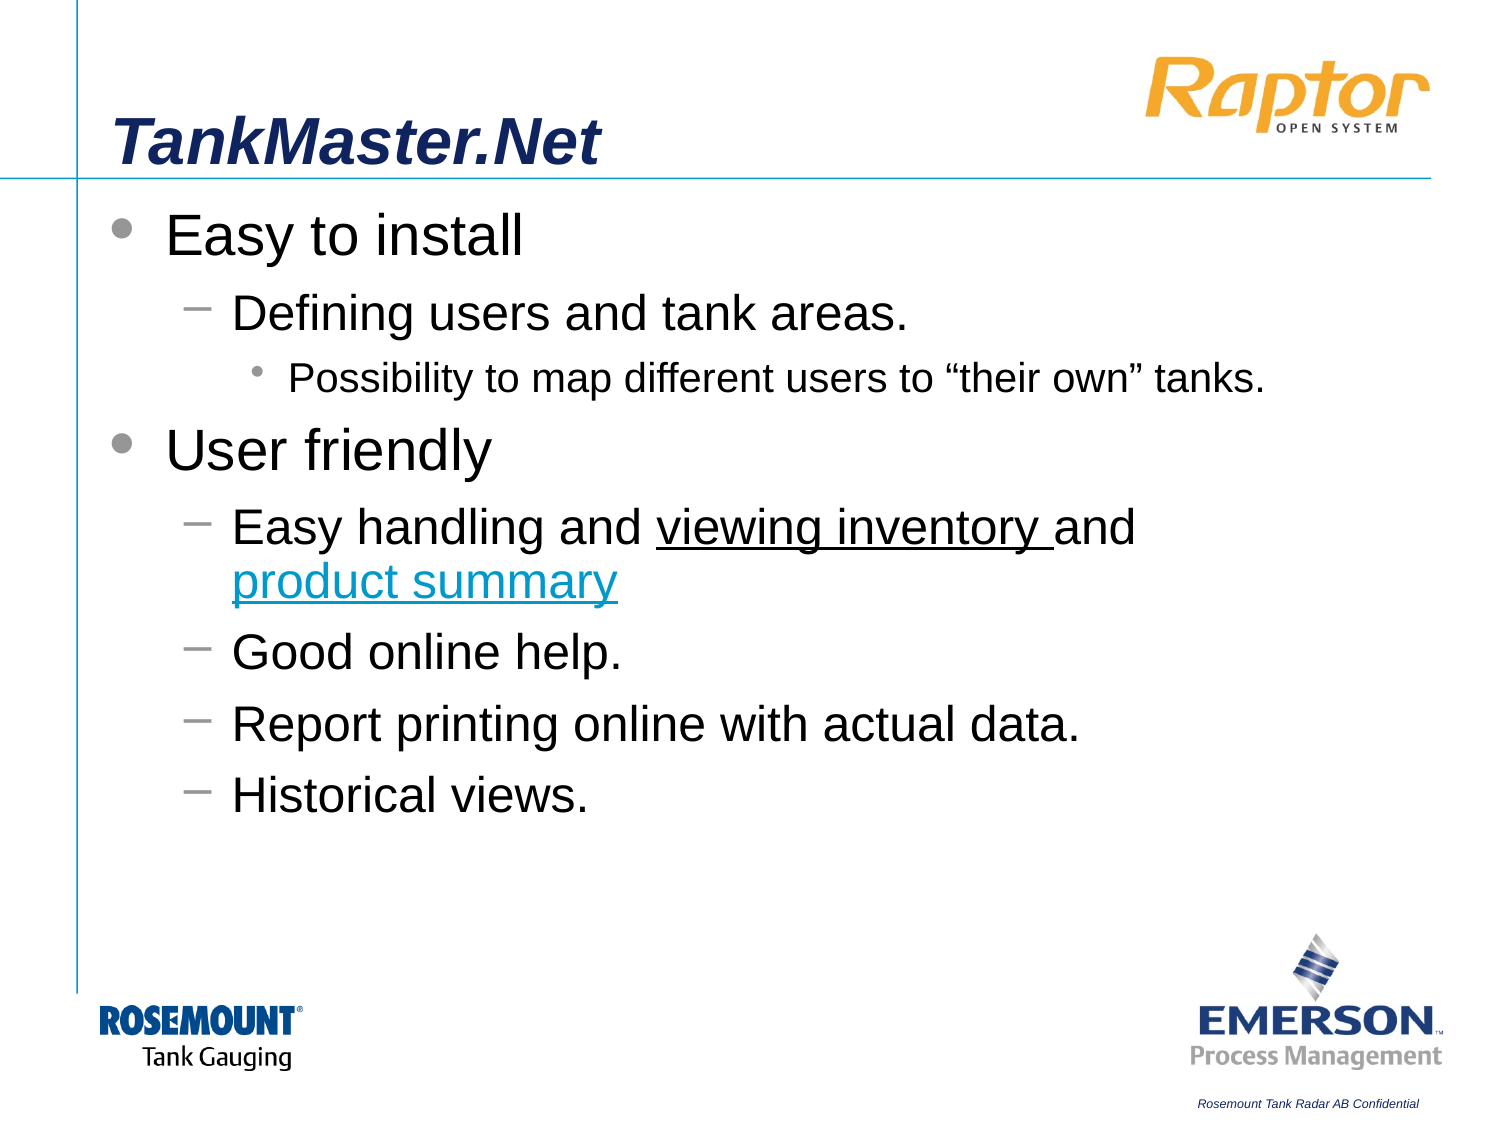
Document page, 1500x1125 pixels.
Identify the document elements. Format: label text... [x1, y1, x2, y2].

list Easy to install Defining users and tank areas. Possibility to map different users to “their own” tanks. User friendly Easy handling and viewing inventory and product summary Good online help. Report printing online with actual data. Historical views. [93, 197, 1463, 944]
picture [1139, 54, 1436, 135]
title TankMaster.Net [95, 66, 1342, 186]
picture [1173, 944, 1461, 1098]
picture [100, 1005, 303, 1071]
